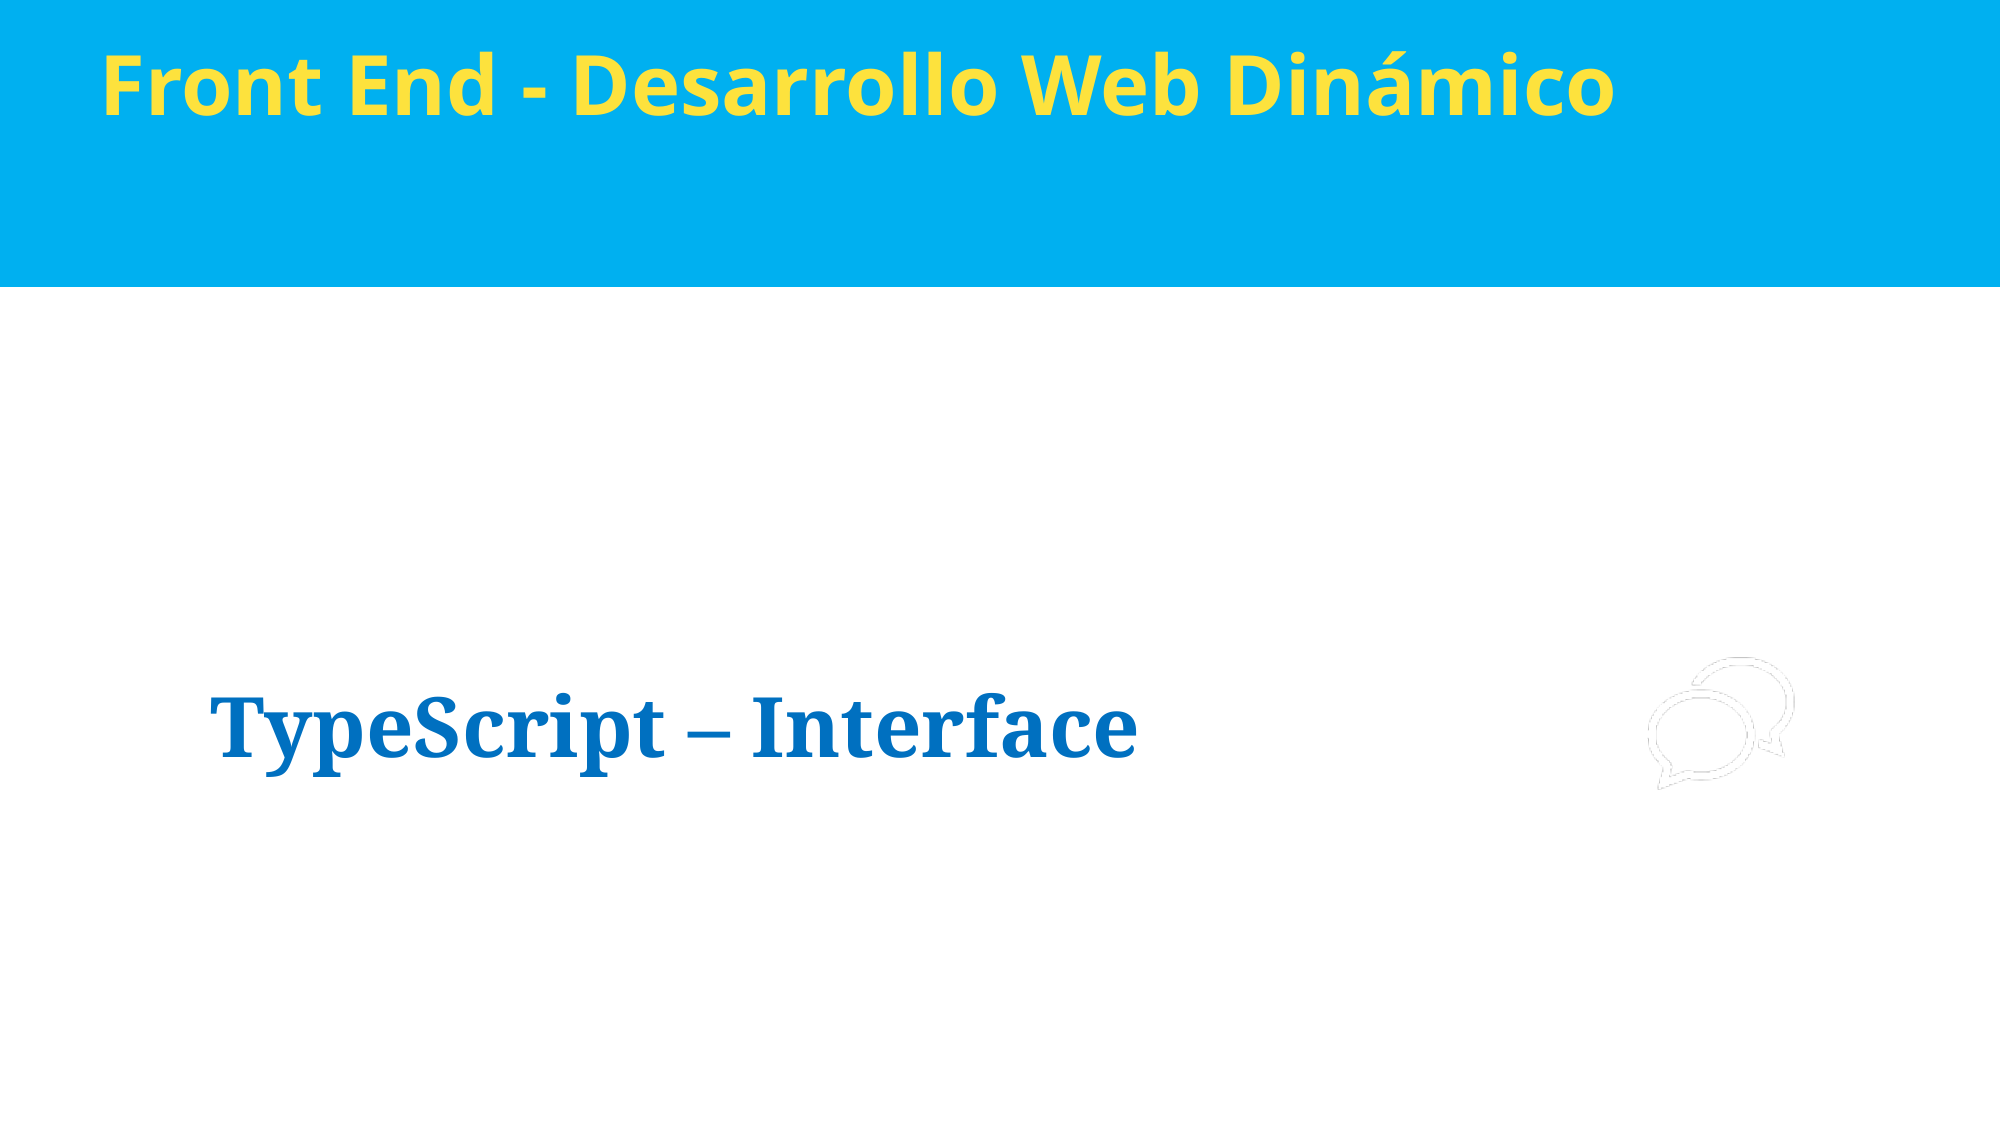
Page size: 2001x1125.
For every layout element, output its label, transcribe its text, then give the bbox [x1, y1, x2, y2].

picture [1647, 649, 1796, 799]
text_box [0, 0, 2000, 287]
text_box Front End - Desarrollo Web Dinámico [92, 24, 1901, 222]
text_box TypeScript – Interface [190, 331, 1780, 1117]
